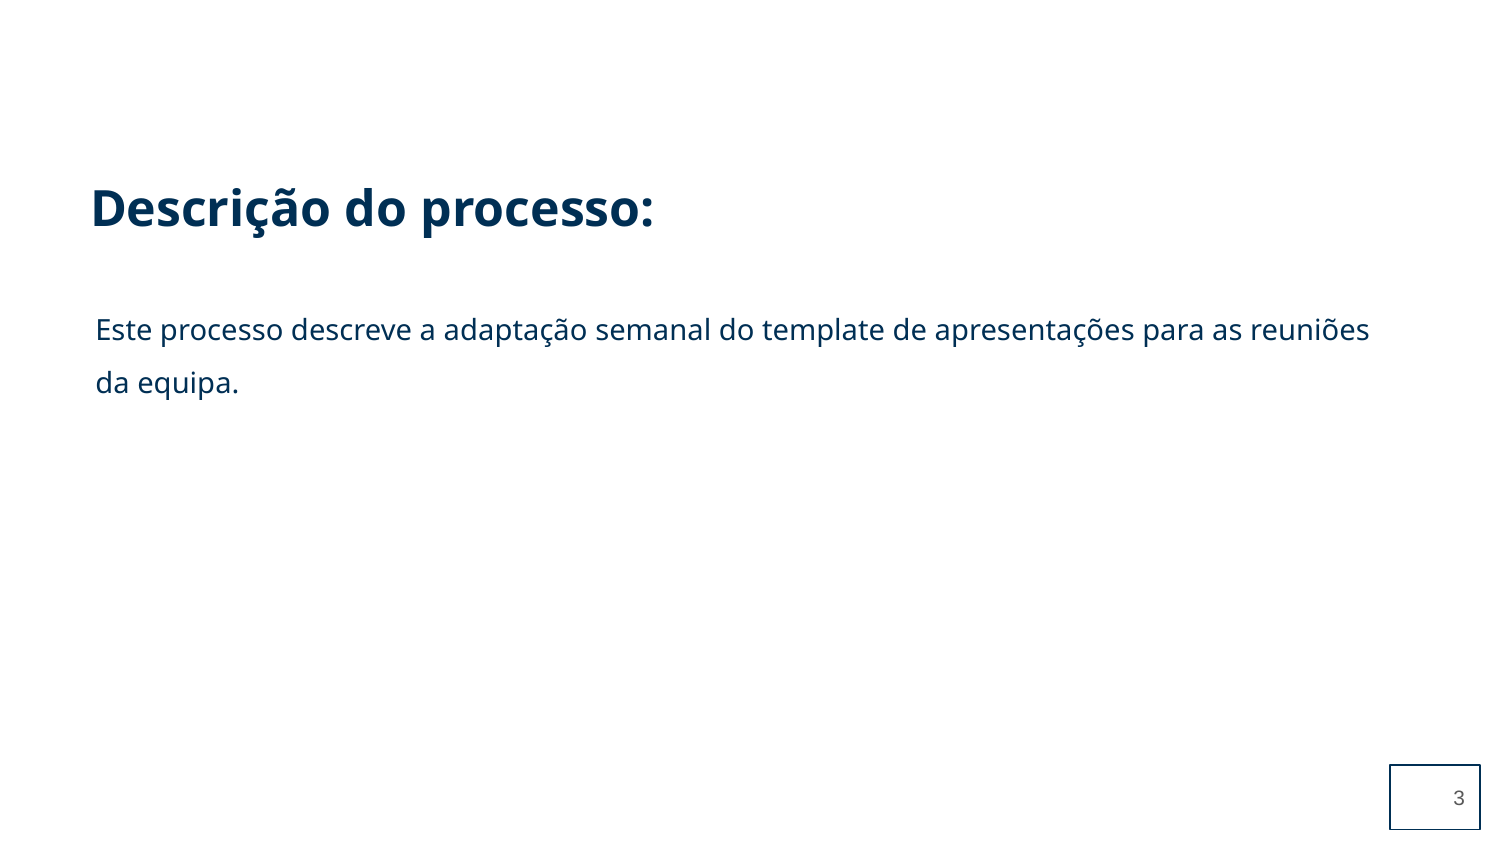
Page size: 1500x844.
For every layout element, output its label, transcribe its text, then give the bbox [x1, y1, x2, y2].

text_box Este processo descreve a adaptação semanal do template de apresentações para as reuniões da equipa. [80, 279, 1420, 762]
